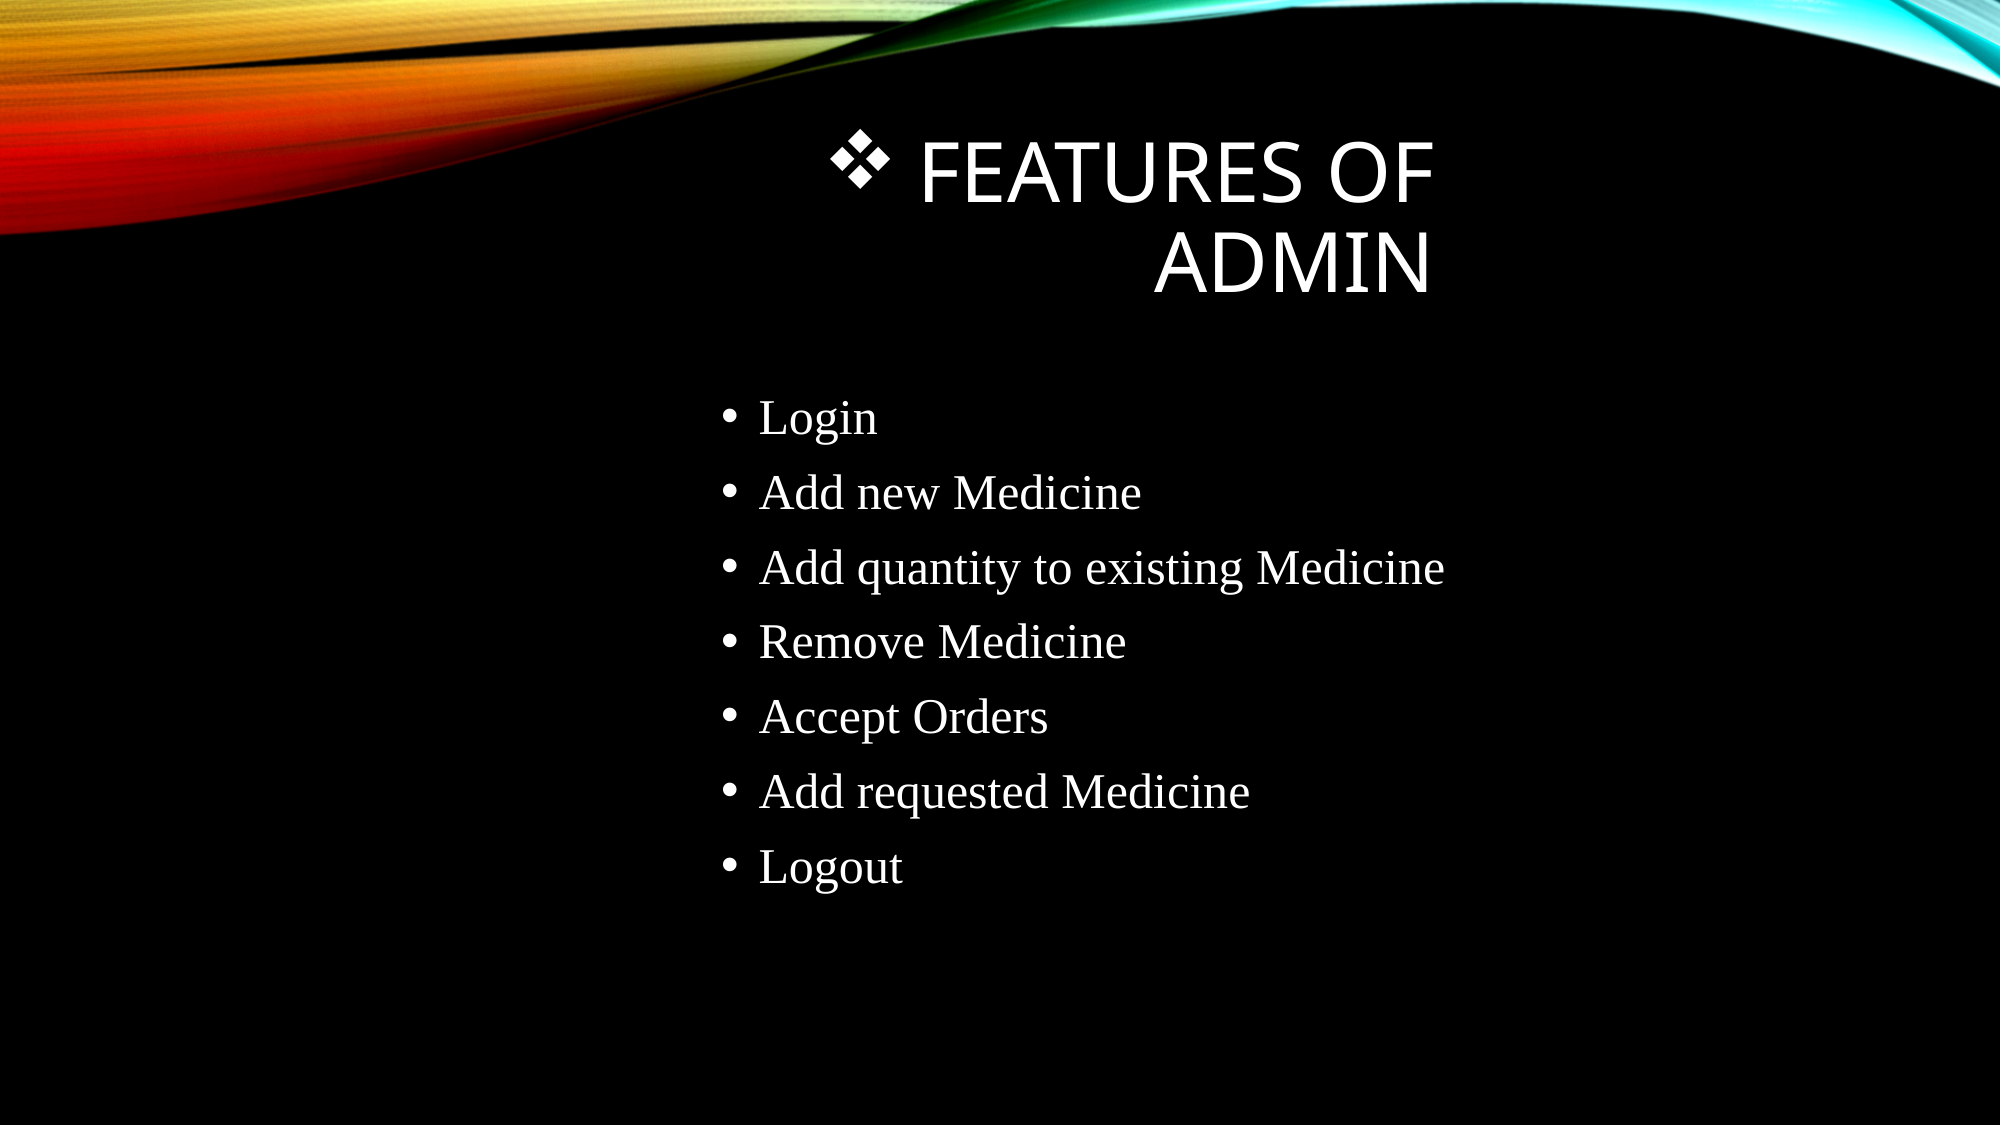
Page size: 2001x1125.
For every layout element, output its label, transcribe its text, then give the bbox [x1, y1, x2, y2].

list Login Add new Medicine Add quantity to existing Medicine Remove Medicine Accept Orders Add requested Medicine Logout [706, 383, 1564, 1044]
title Features of admin [515, 114, 1451, 327]
picture [0, 0, 2000, 237]
